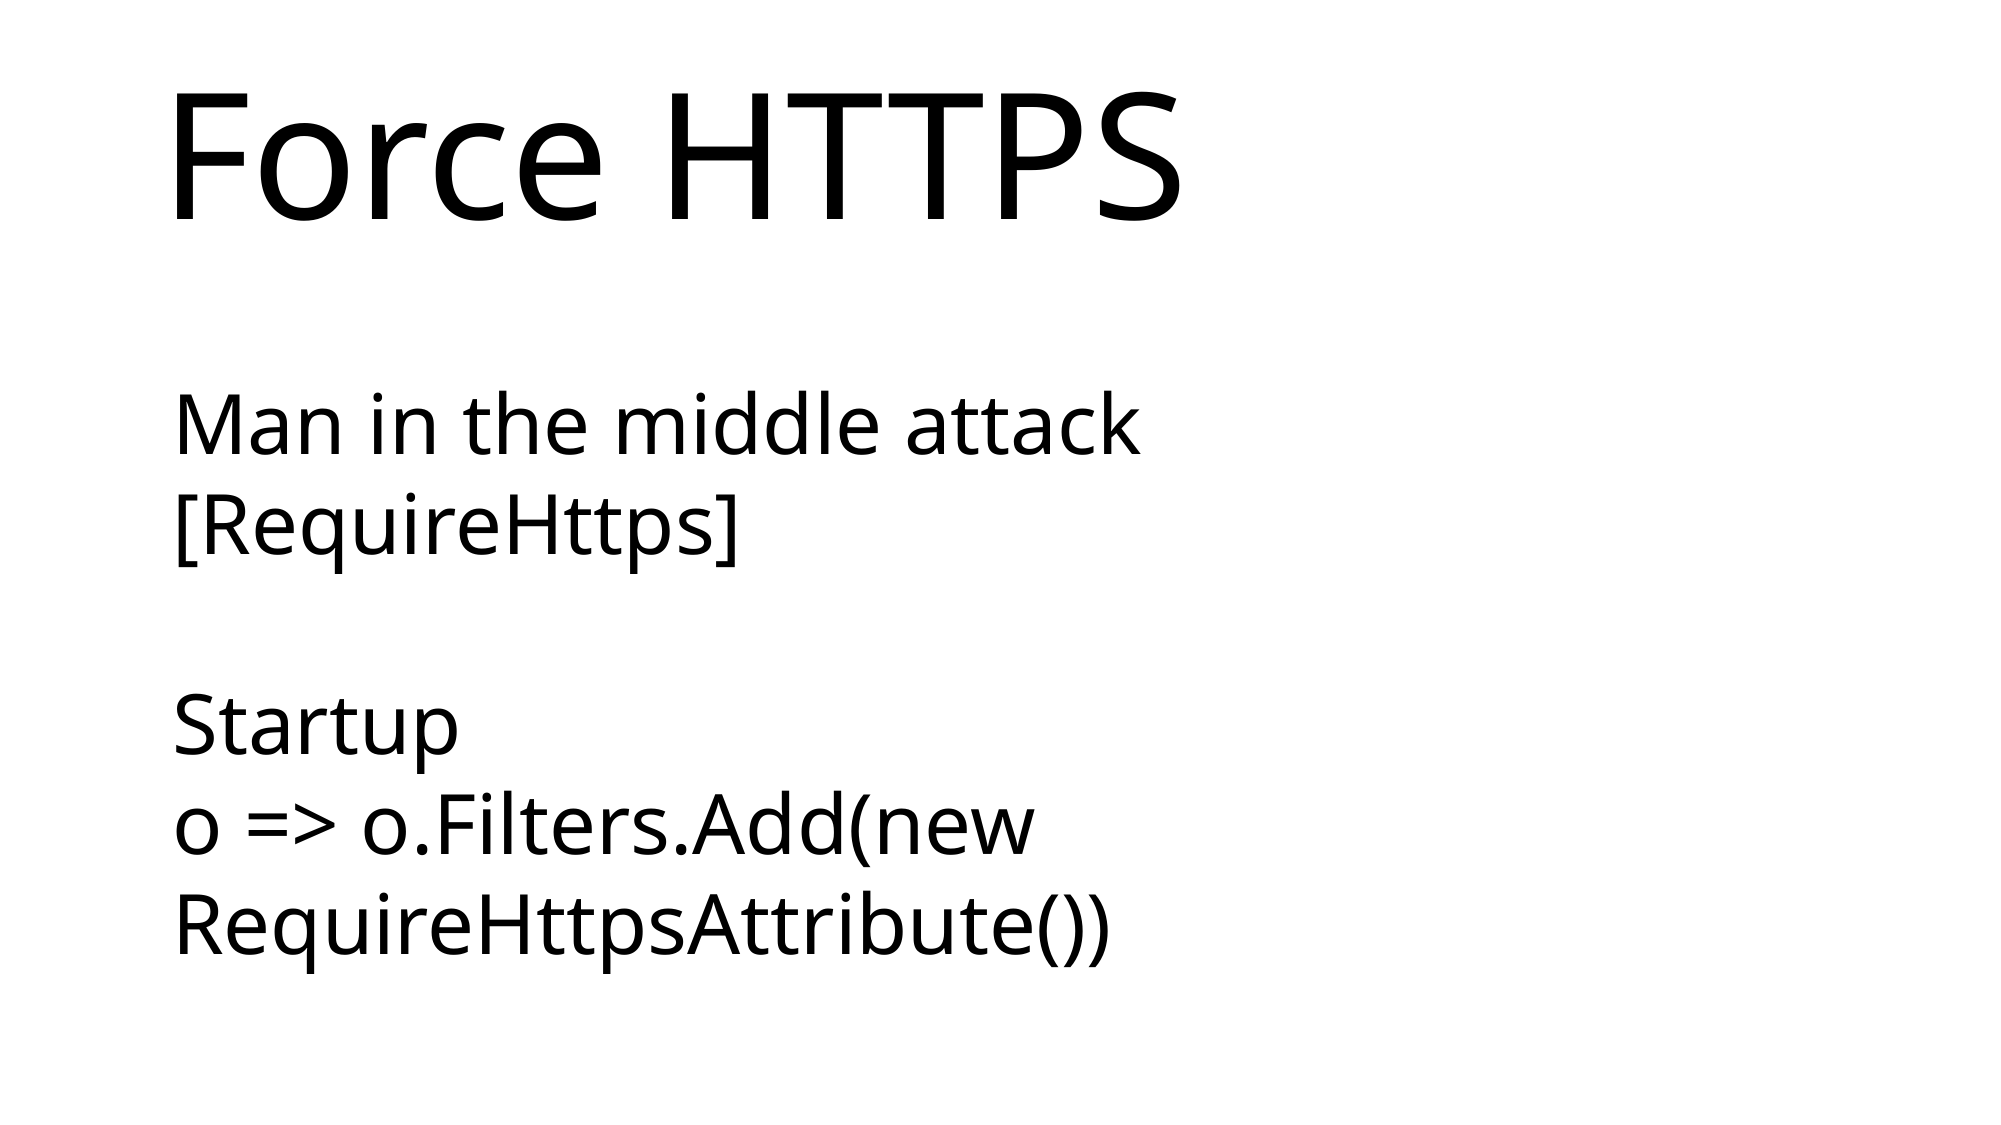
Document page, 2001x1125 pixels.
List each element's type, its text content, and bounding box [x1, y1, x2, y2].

text_box Man in the middle attack [RequireHttps] Startup o => o.Filters.Add(new RequireHttpsAttribute()) [157, 363, 1784, 979]
text_box Force HTTPS [145, 59, 1946, 266]
